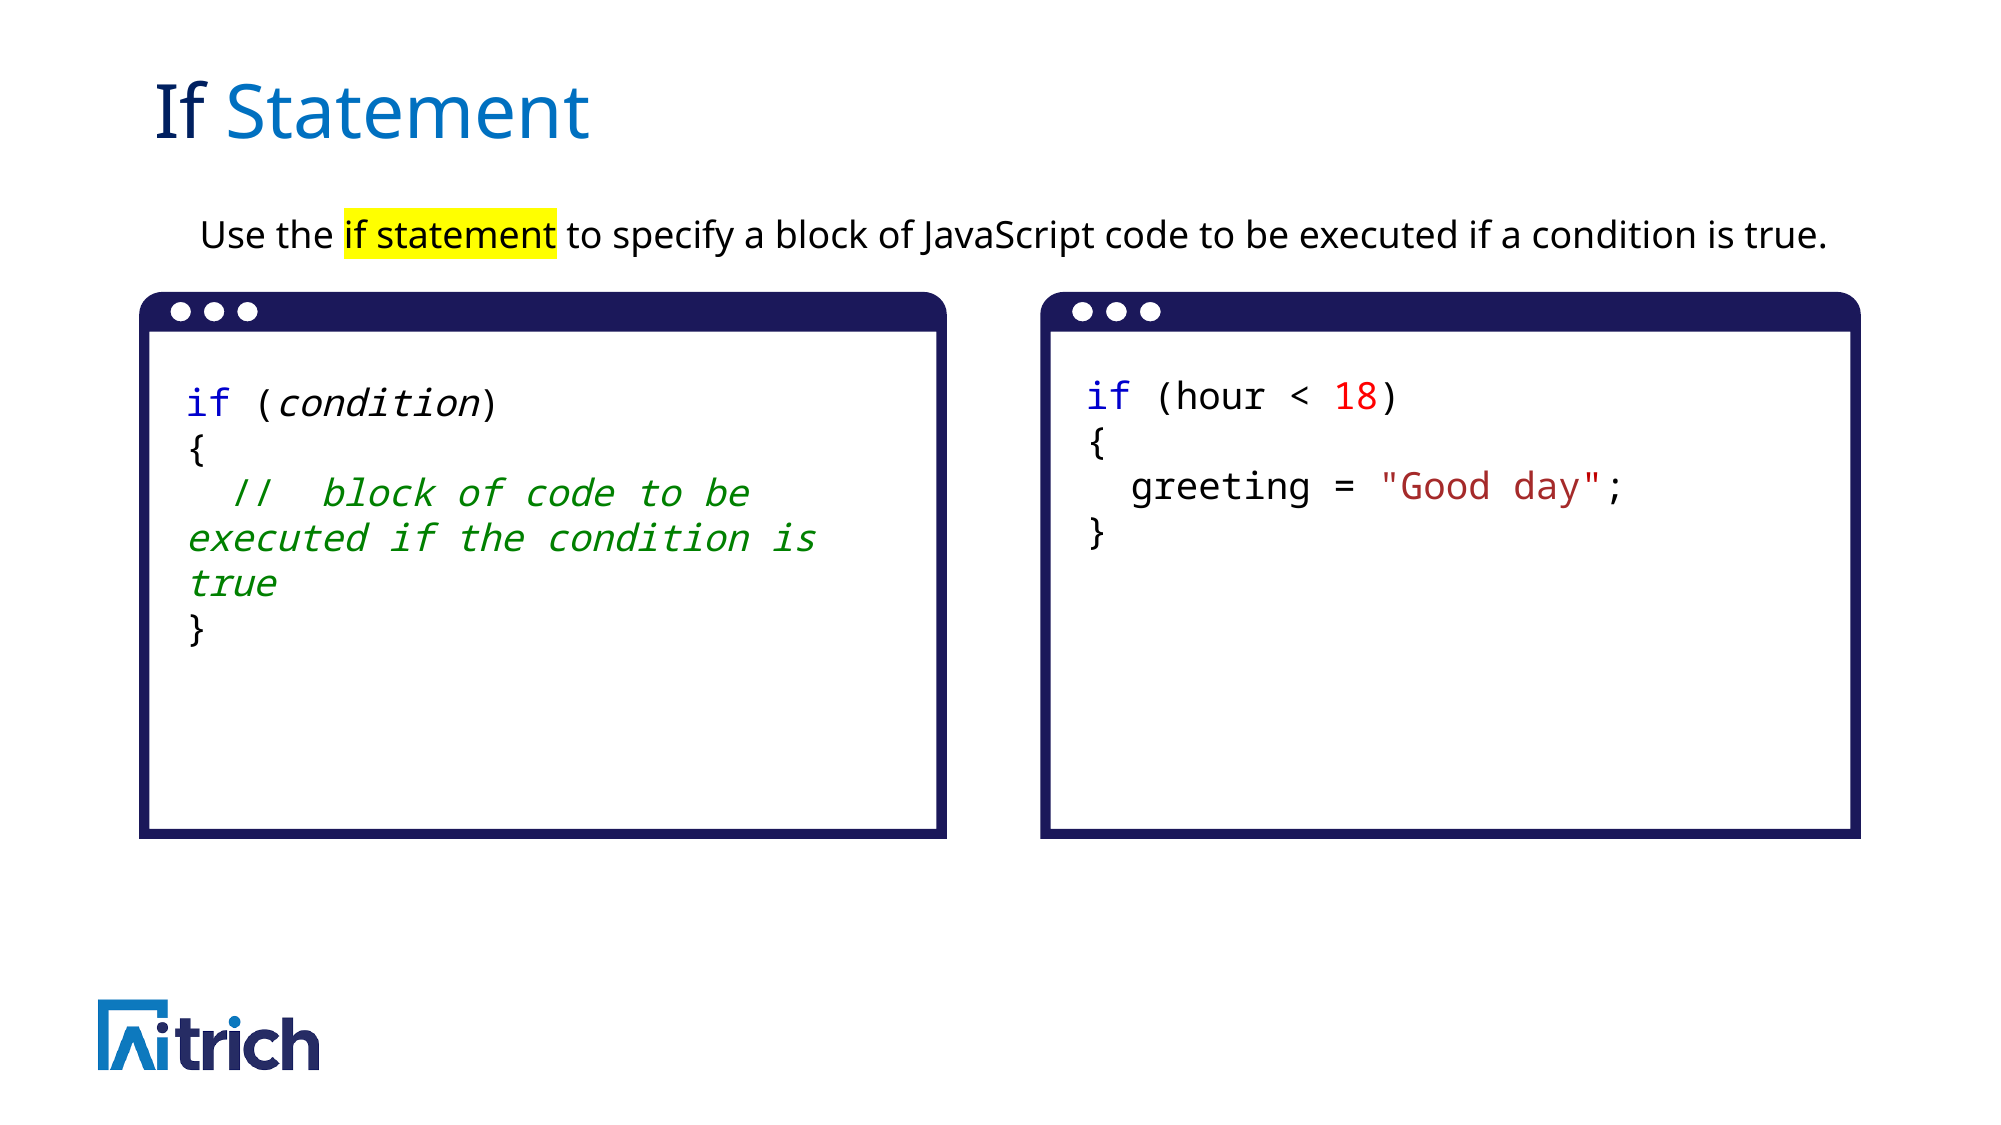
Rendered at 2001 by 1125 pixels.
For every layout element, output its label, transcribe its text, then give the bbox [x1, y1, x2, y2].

text_box [139, 291, 947, 839]
text_box if (condition) { // block of code to be executed if the condition is true } [170, 372, 894, 657]
text_box [1040, 291, 1861, 839]
picture [95, 997, 321, 1072]
title If Statement [139, 54, 1865, 175]
text_box Use the if statement to specify a block of JavaScript code to be executed if a condition is true. [184, 203, 1855, 264]
text_box if (hour < 18) { greeting = "Good day"; } [1071, 364, 1804, 560]
